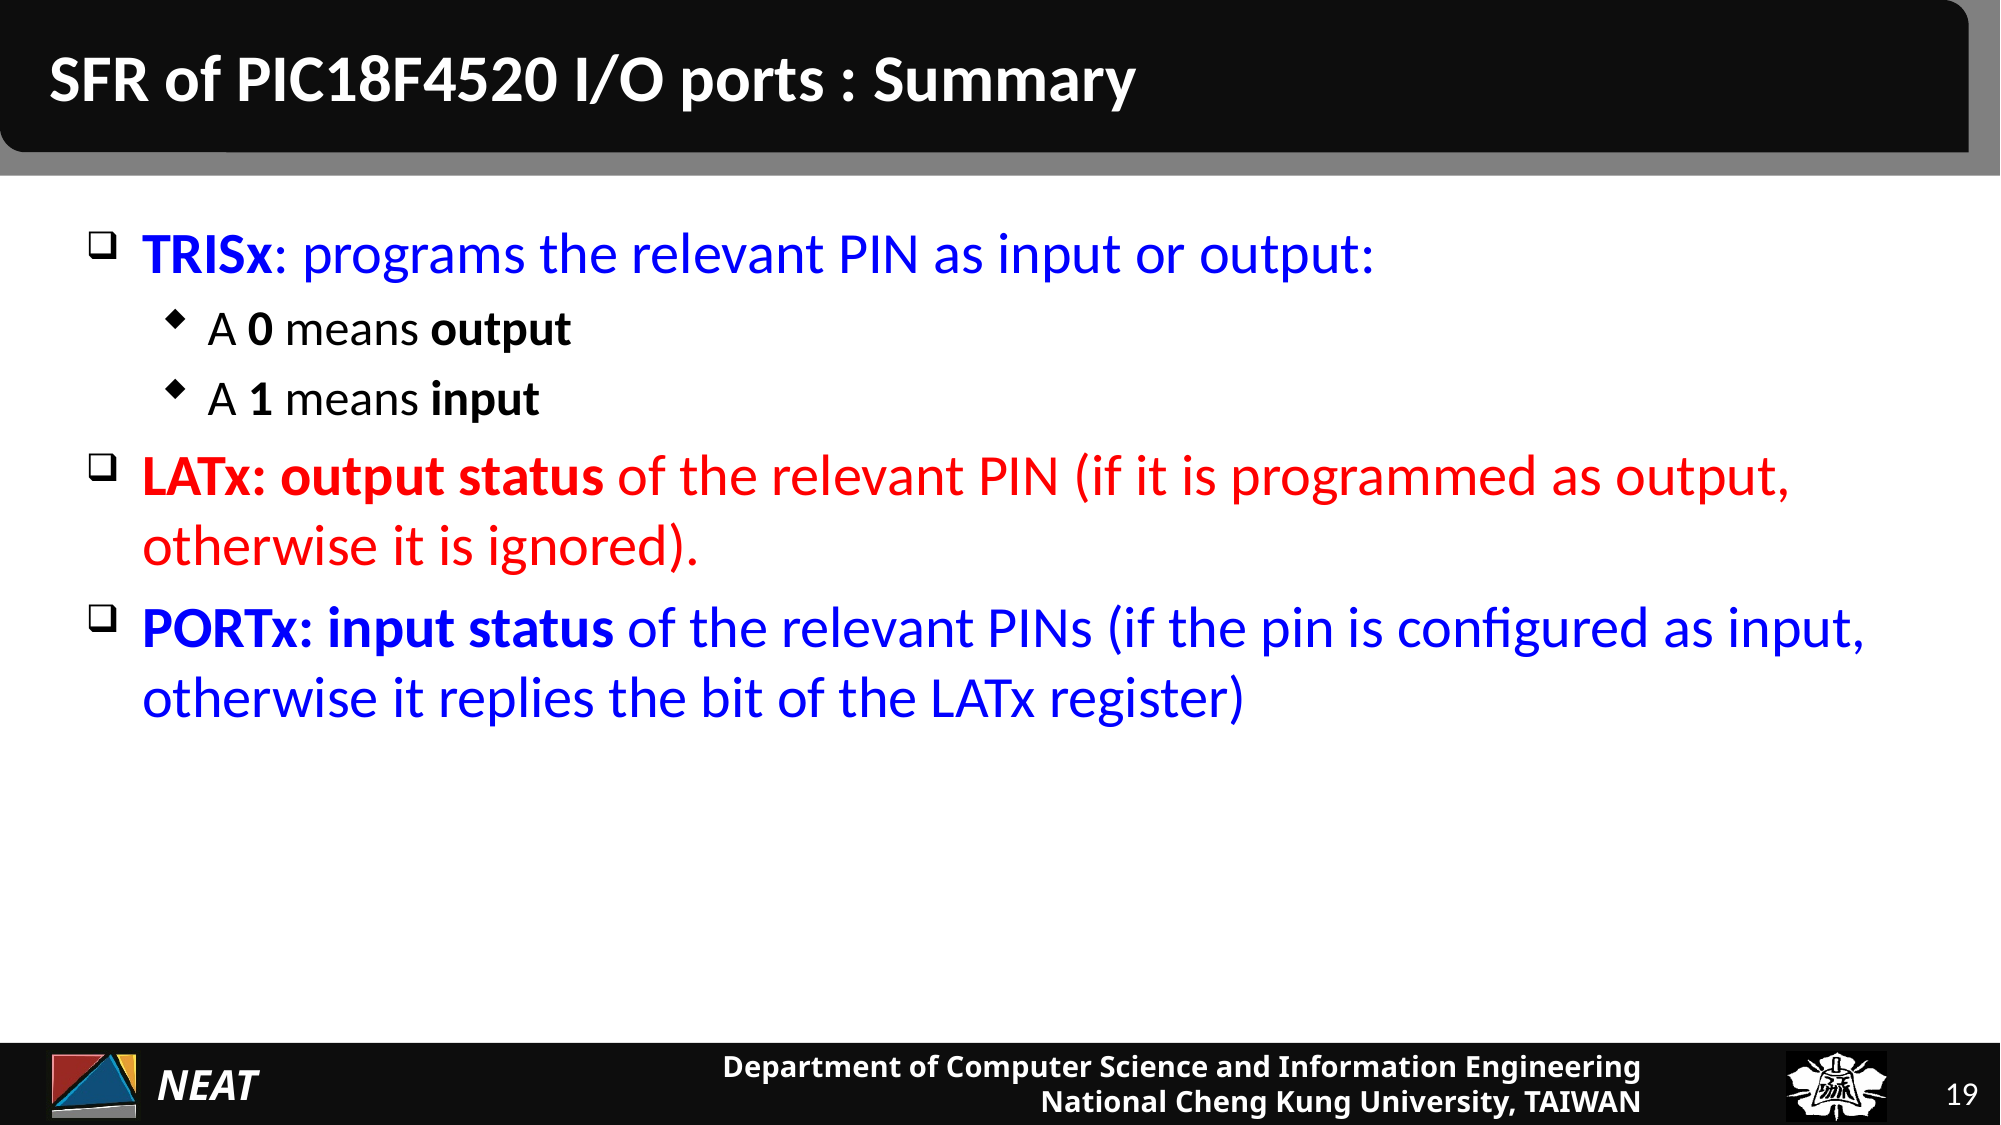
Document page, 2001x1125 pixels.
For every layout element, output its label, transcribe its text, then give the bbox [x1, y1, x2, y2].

picture [46, 1050, 141, 1121]
title SFR of PIC18F4520 I/O ports : Summary [34, 0, 1835, 149]
picture [1786, 1051, 1887, 1122]
list TRISx: programs the relevant PIN as input or output: A 0 means output A 1 means input LATx: output status of the relevant PIN (if it is programmed as output, otherwise it is ignored). PORTx: input status of the relevant PINs (if the pin is conﬁgured as input, otherwise it replies the bit of the LATx register) [70, 208, 1946, 1005]
